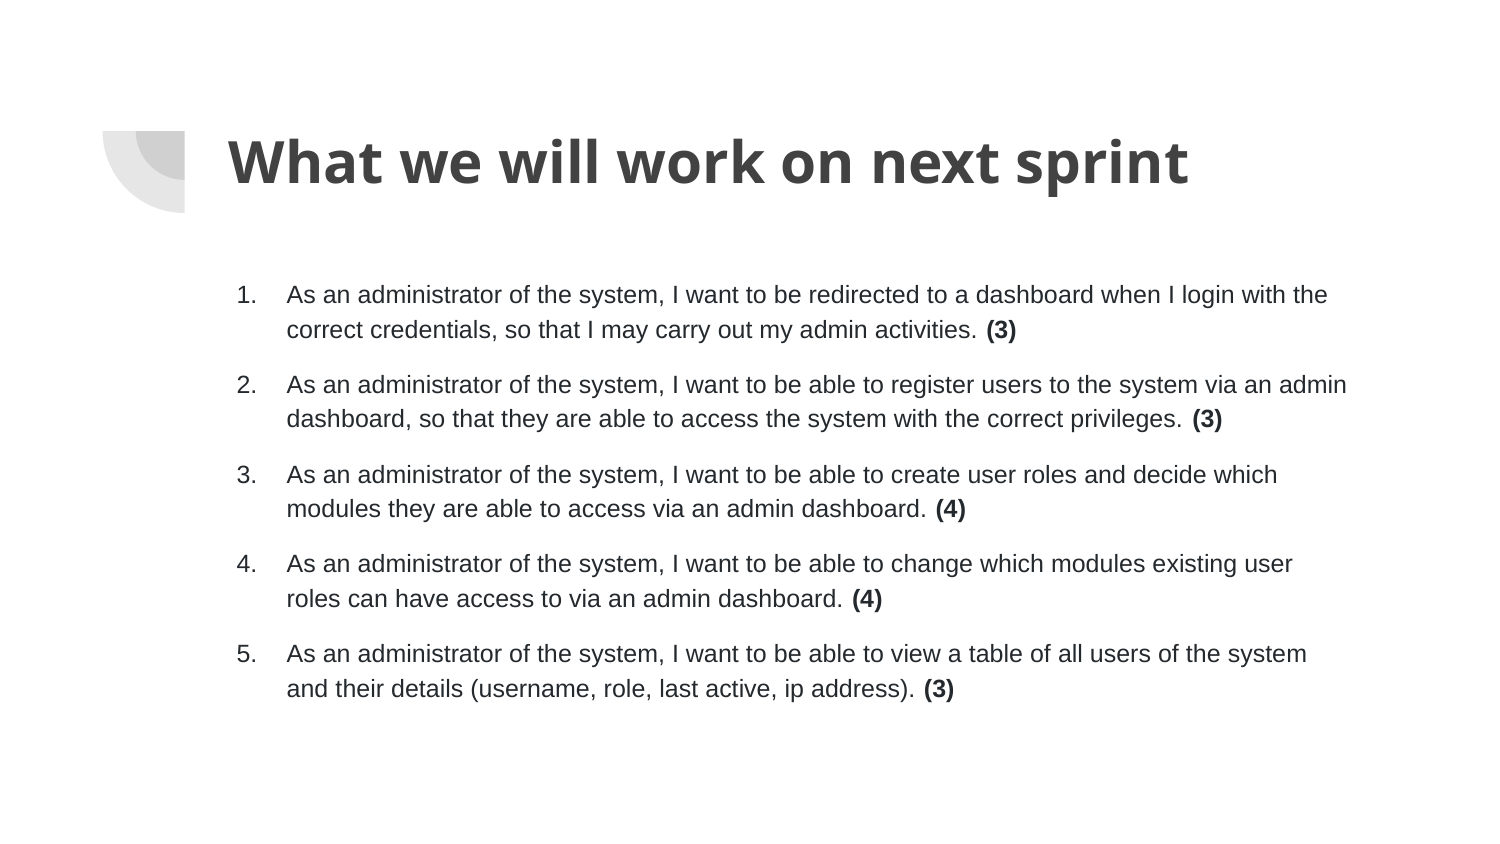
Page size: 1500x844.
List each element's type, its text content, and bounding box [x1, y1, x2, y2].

title What we will work on next sprint [213, 110, 1368, 259]
list As an administrator of the system, I want to be redirected to a dashboard when I login with the correct credentials, so that I may carry out my admin activities. (3) As an administrator of the system, I want to be able to register users to the system via an admin dashboard, so that they are able to access the system with the correct privileges. (3) As an administrator of the system, I want to be able to create user roles and decide which modules they are able to access via an admin dashboard. (4) As an administrator of the system, I want to be able to change which modules existing user roles can have access to via an admin dashboard. (4) As an administrator of the system, I want to be able to view a table of all users of the system and their details (username, role, last active, ip address). (3) [196, 259, 1368, 738]
